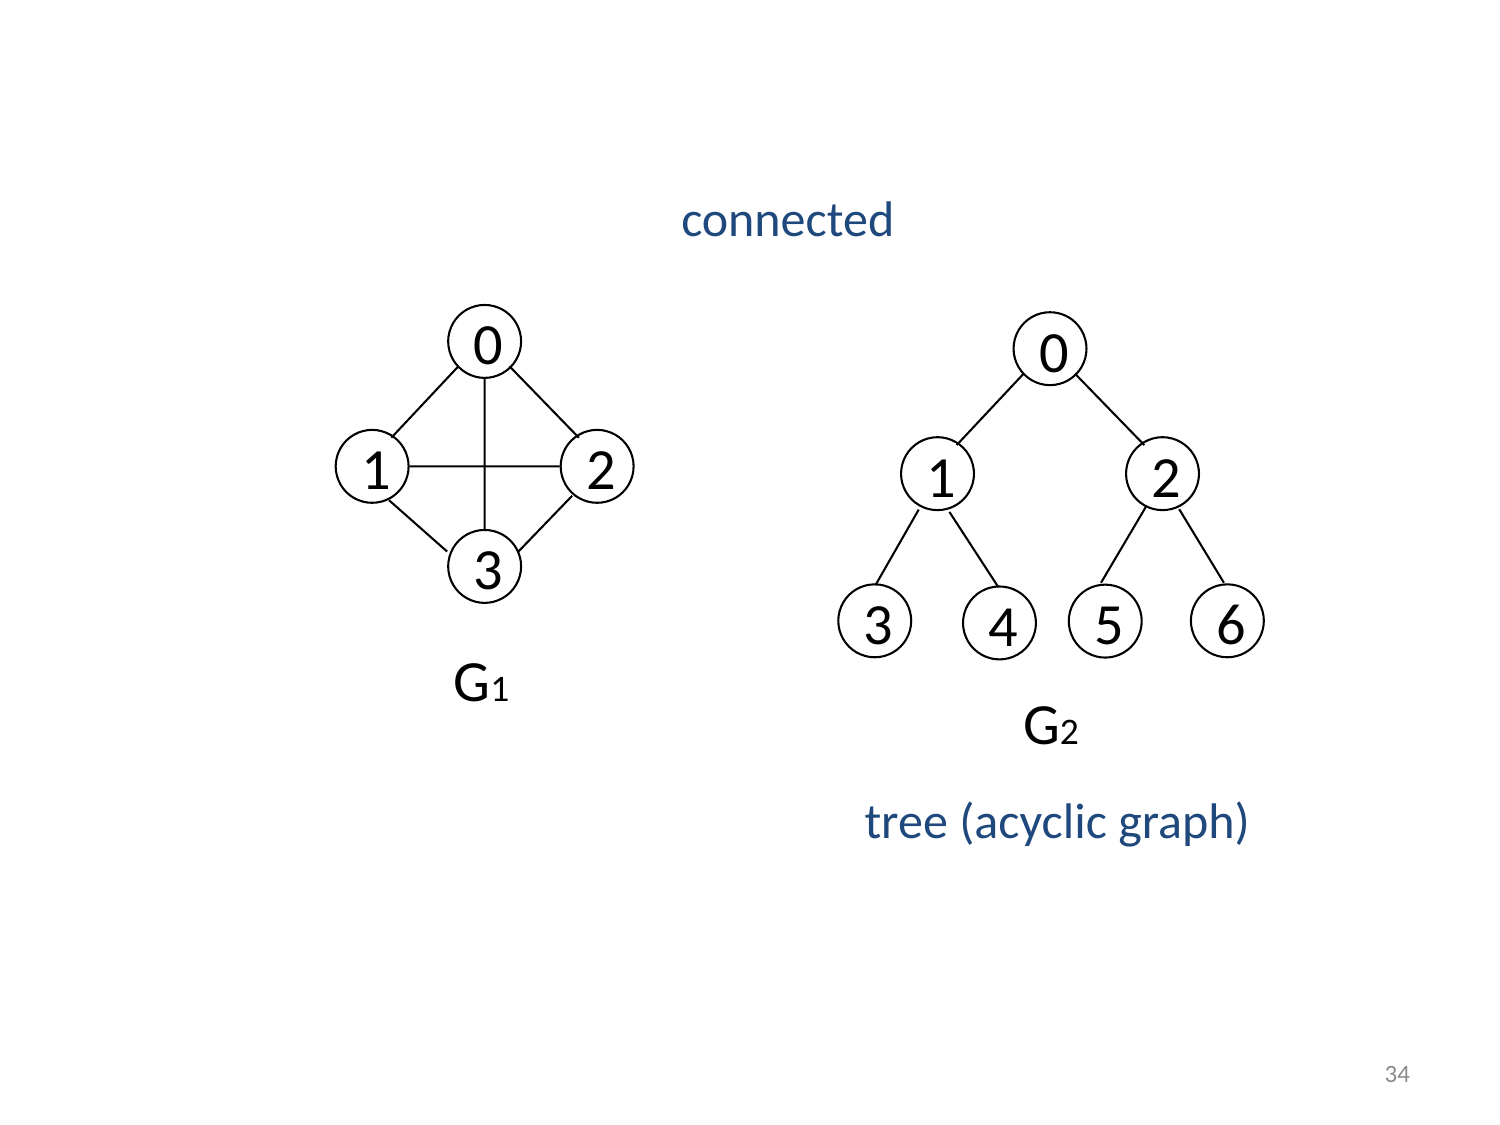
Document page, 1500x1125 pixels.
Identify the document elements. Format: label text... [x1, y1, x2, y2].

text_box 2 [560, 429, 634, 503]
text_box 5 [1068, 584, 1142, 658]
text_box 6 [1190, 584, 1264, 658]
text_box 3 [838, 584, 912, 658]
text_box tree (acyclic graph) [849, 781, 1266, 857]
text_box 0 [448, 304, 522, 378]
text_box 4 [963, 586, 1036, 660]
text_box 2 [1126, 437, 1199, 511]
text_box 1 [335, 429, 409, 503]
text_box connected [666, 179, 910, 255]
text_box G2 [1008, 678, 1095, 764]
text_box G1 [438, 635, 525, 721]
text_box 1 [901, 437, 974, 511]
text_box 3 [448, 529, 522, 603]
text_box 0 [1013, 312, 1087, 386]
slide_number 34 [1074, 1042, 1425, 1103]
